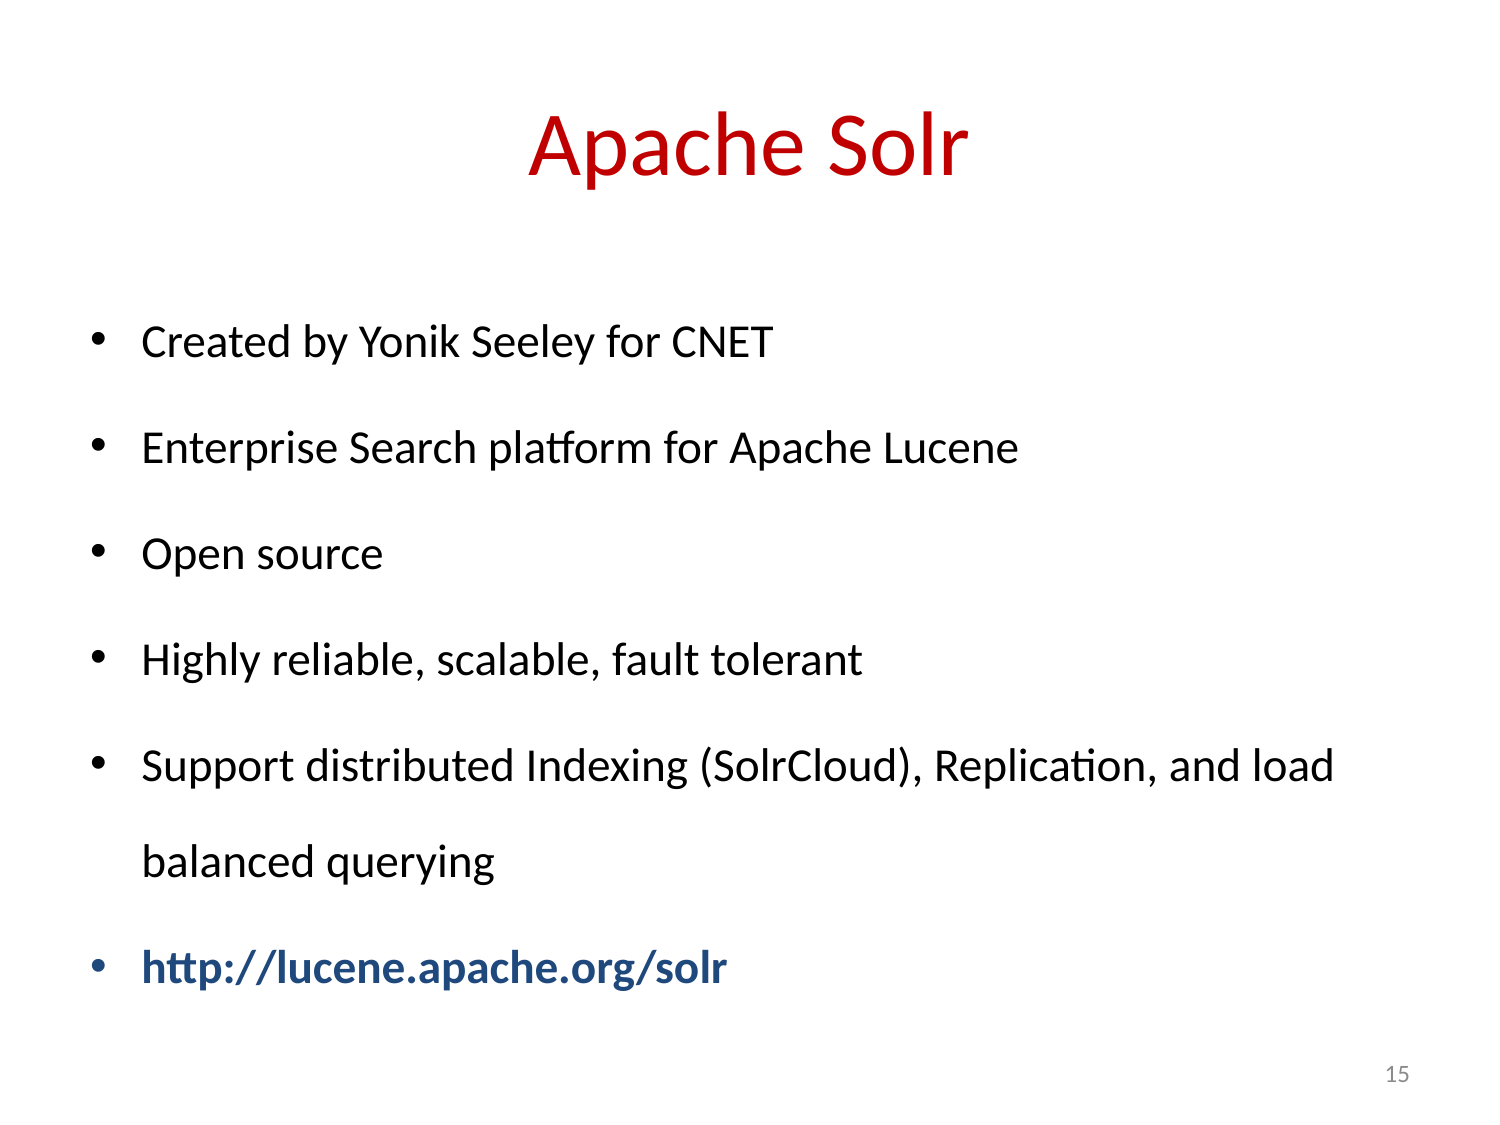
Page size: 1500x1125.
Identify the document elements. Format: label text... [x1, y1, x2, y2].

slide_number 15 [1074, 1042, 1425, 1103]
list Created by Yonik Seeley for CNET Enterprise Search platform for Apache Lucene Open source Highly reliable, scalable, fault tolerant Support distributed Indexing (SolrCloud), Replication, and load balanced querying http://lucene.apache.org/solr [75, 262, 1425, 1005]
title Apache Solr [75, 45, 1425, 233]
